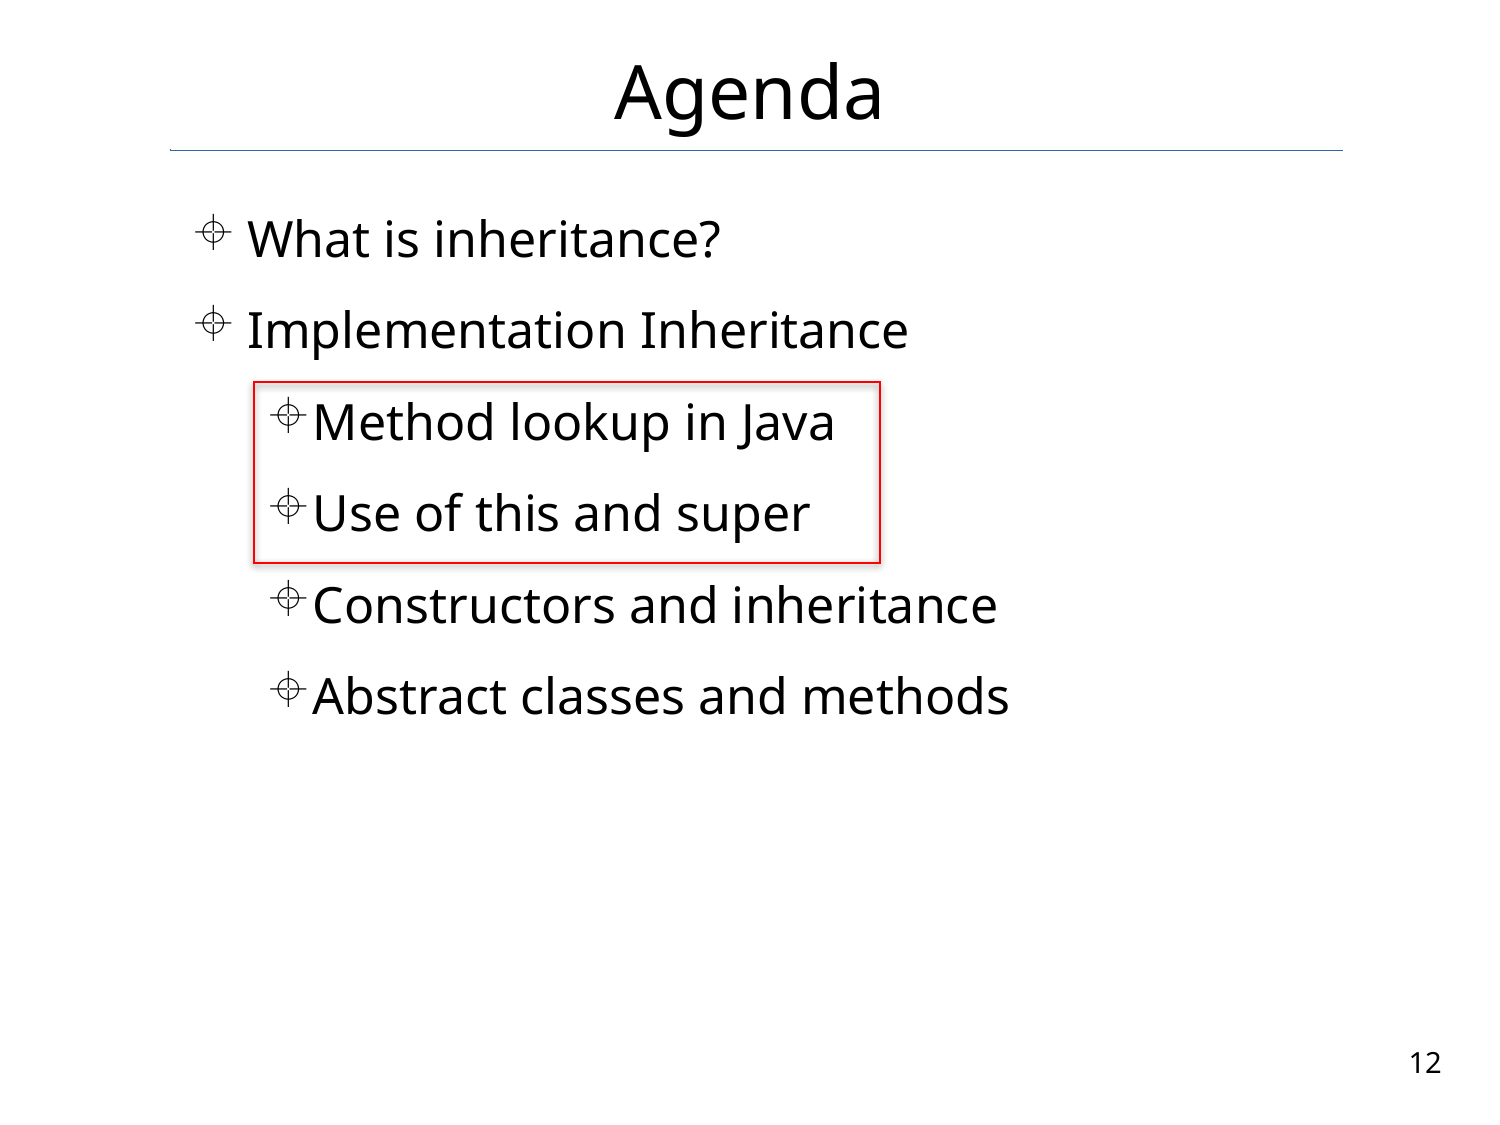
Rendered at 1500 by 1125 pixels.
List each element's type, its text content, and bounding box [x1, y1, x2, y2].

text_box What is inheritance? Implementation Inheritance Method lookup in Java Use of this and super Constructors and inheritance Abstract classes and methods [184, 214, 1329, 726]
slide_number 12 [1399, 1044, 1452, 1095]
text_box [253, 381, 880, 564]
title Agenda [74, 0, 1426, 179]
